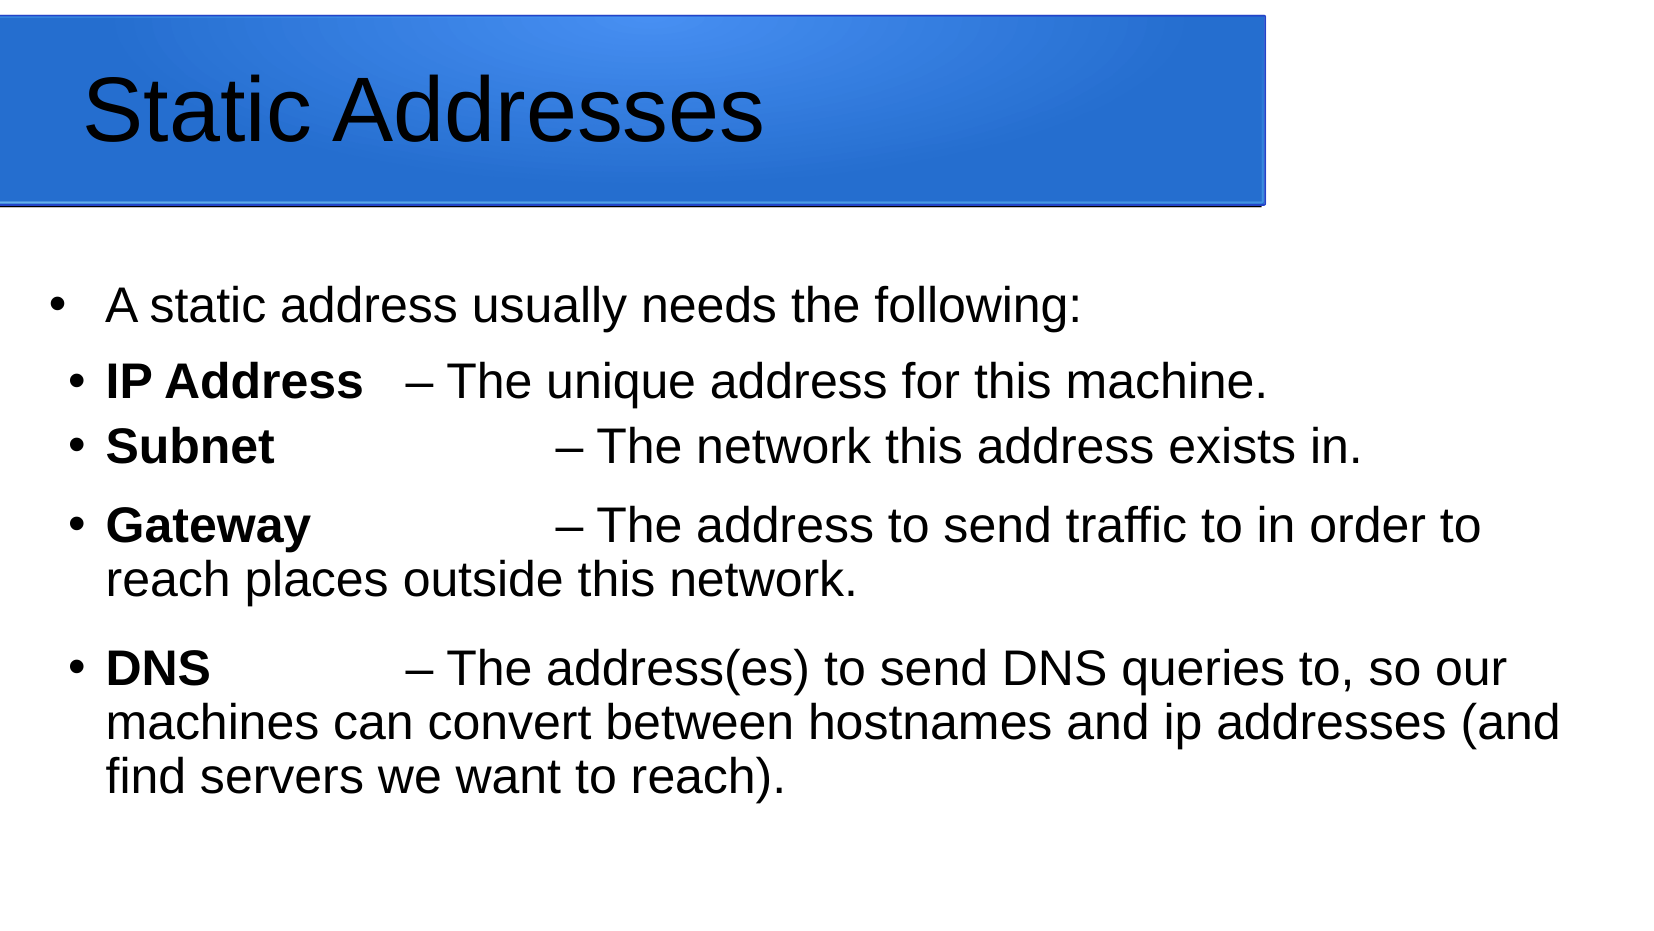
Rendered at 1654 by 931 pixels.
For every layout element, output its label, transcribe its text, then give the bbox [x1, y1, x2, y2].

title Static Addresses [82, 35, 1235, 189]
picture [0, 13, 1269, 211]
list A static address usually needs the following: IP Address – The unique address for this machine. Subnet – The network this address exists in. Gateway – The address to send traffic to in order to reach places outside this network. DNS – The address(es) to send DNS queries to, so our machines can convert between hostnames and ip addresses (and find servers we want to reach). [48, 272, 1583, 876]
